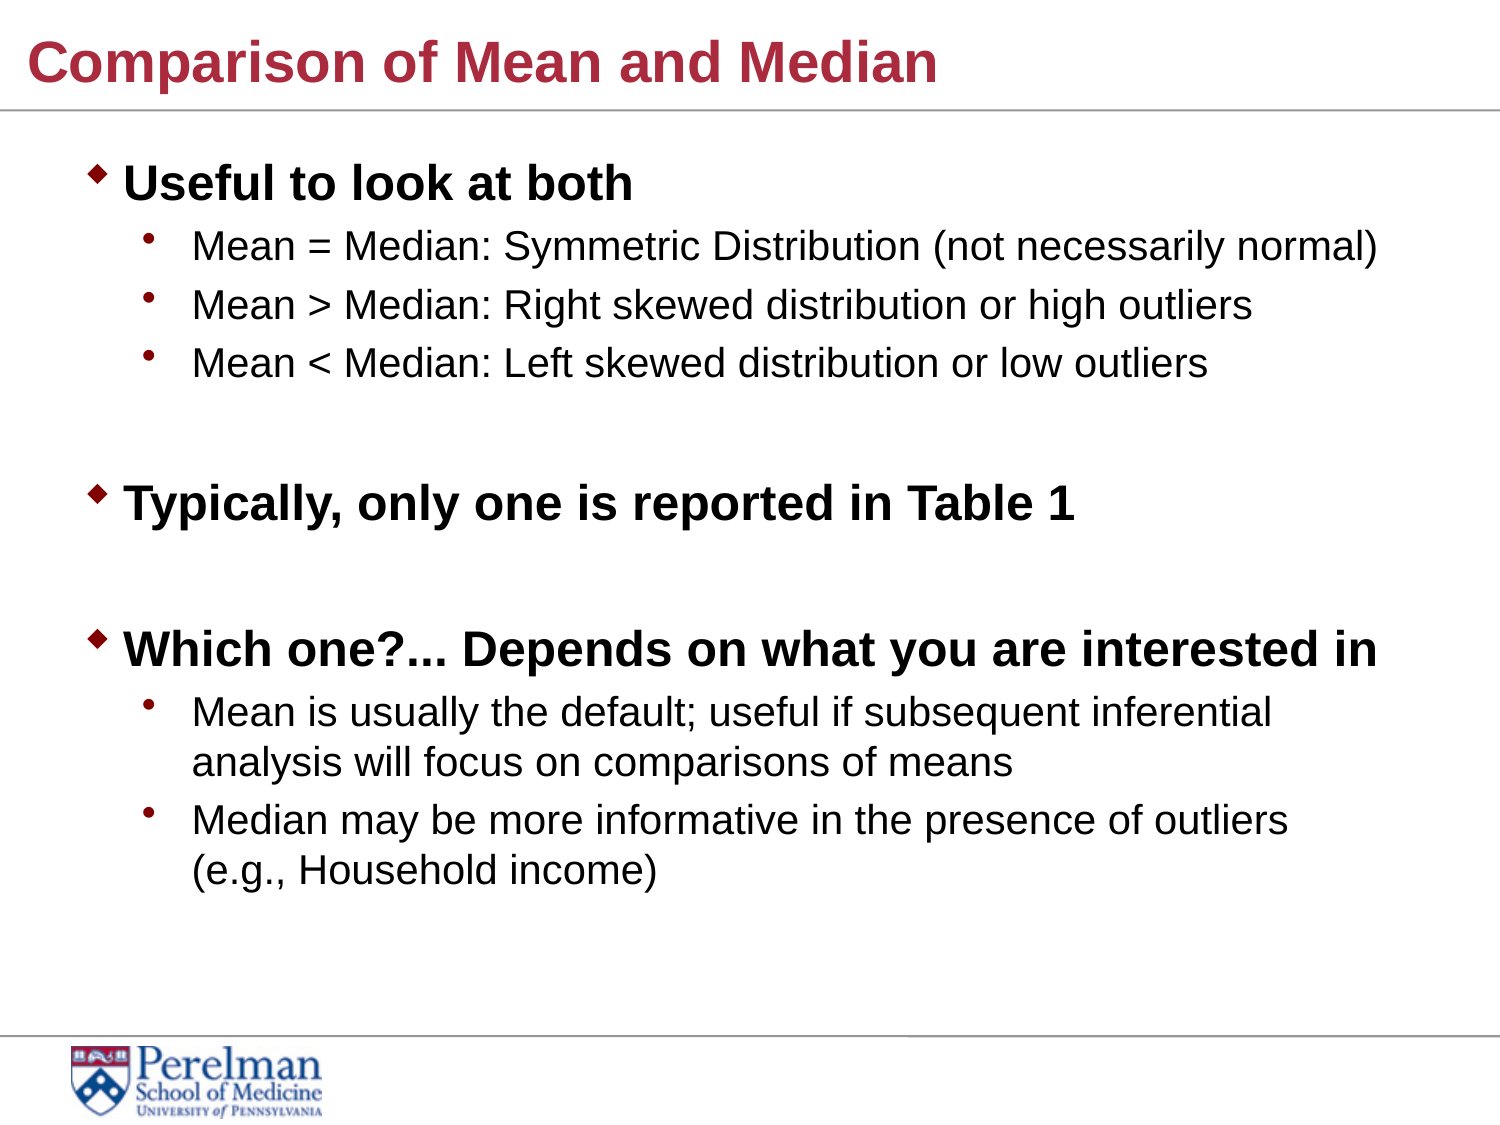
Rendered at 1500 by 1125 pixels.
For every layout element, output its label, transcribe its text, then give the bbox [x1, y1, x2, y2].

title Comparison of Mean and Median [27, 18, 1303, 94]
list Useful to look at both Mean = Median: Symmetric Distribution (not necessarily normal) Mean > Median: Right skewed distribution or high outliers Mean < Median: Left skewed distribution or low outliers Typically, only one is reported in Table 1 Which one?... Depends on what you are interested in Mean is usually the default; useful if subsequent inferential analysis will focus on comparisons of means Median may be more informative in the presence of outliers (e.g., Household income) [83, 134, 1394, 916]
picture [71, 1046, 322, 1119]
